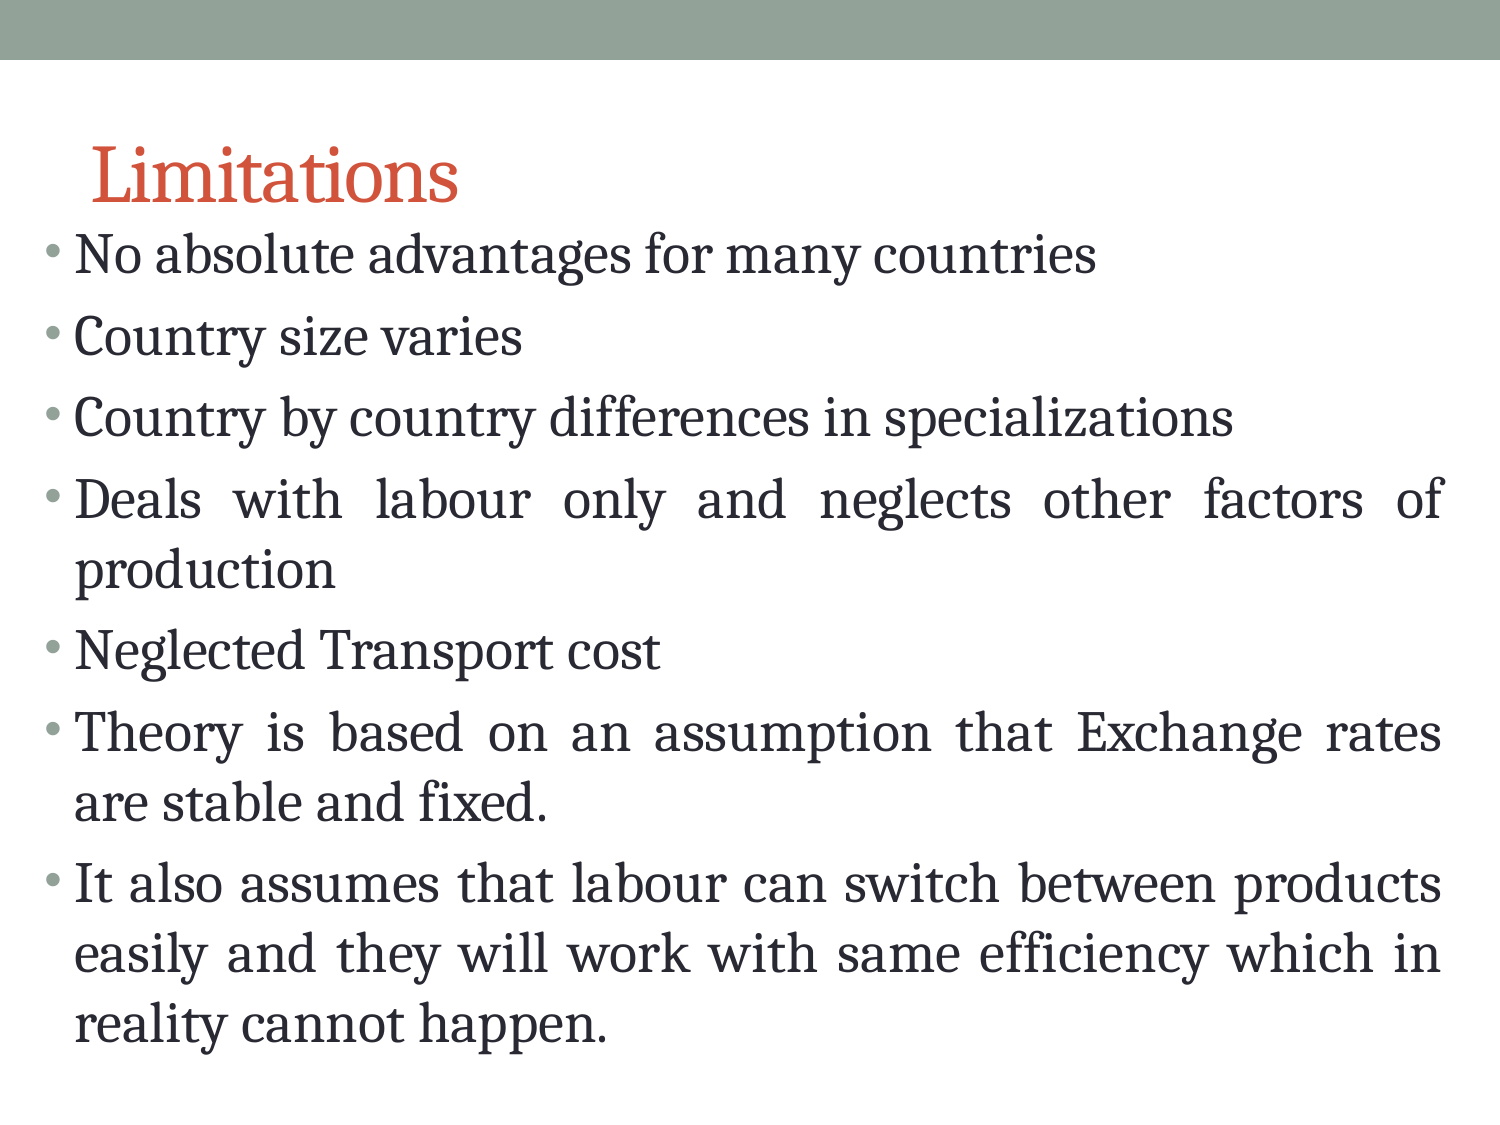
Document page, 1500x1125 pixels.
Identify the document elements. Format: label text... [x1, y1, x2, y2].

title Limitations [75, 87, 1425, 208]
list No absolute advantages for many countries Country size varies Country by country differences in specializations Deals with labour only and neglects other factors of production Neglected Transport cost Theory is based on an assumption that Exchange rates are stable and fixed. It also assumes that labour can switch between products easily and they will work with same efficiency which in reality cannot happen. [29, 208, 1459, 1083]
